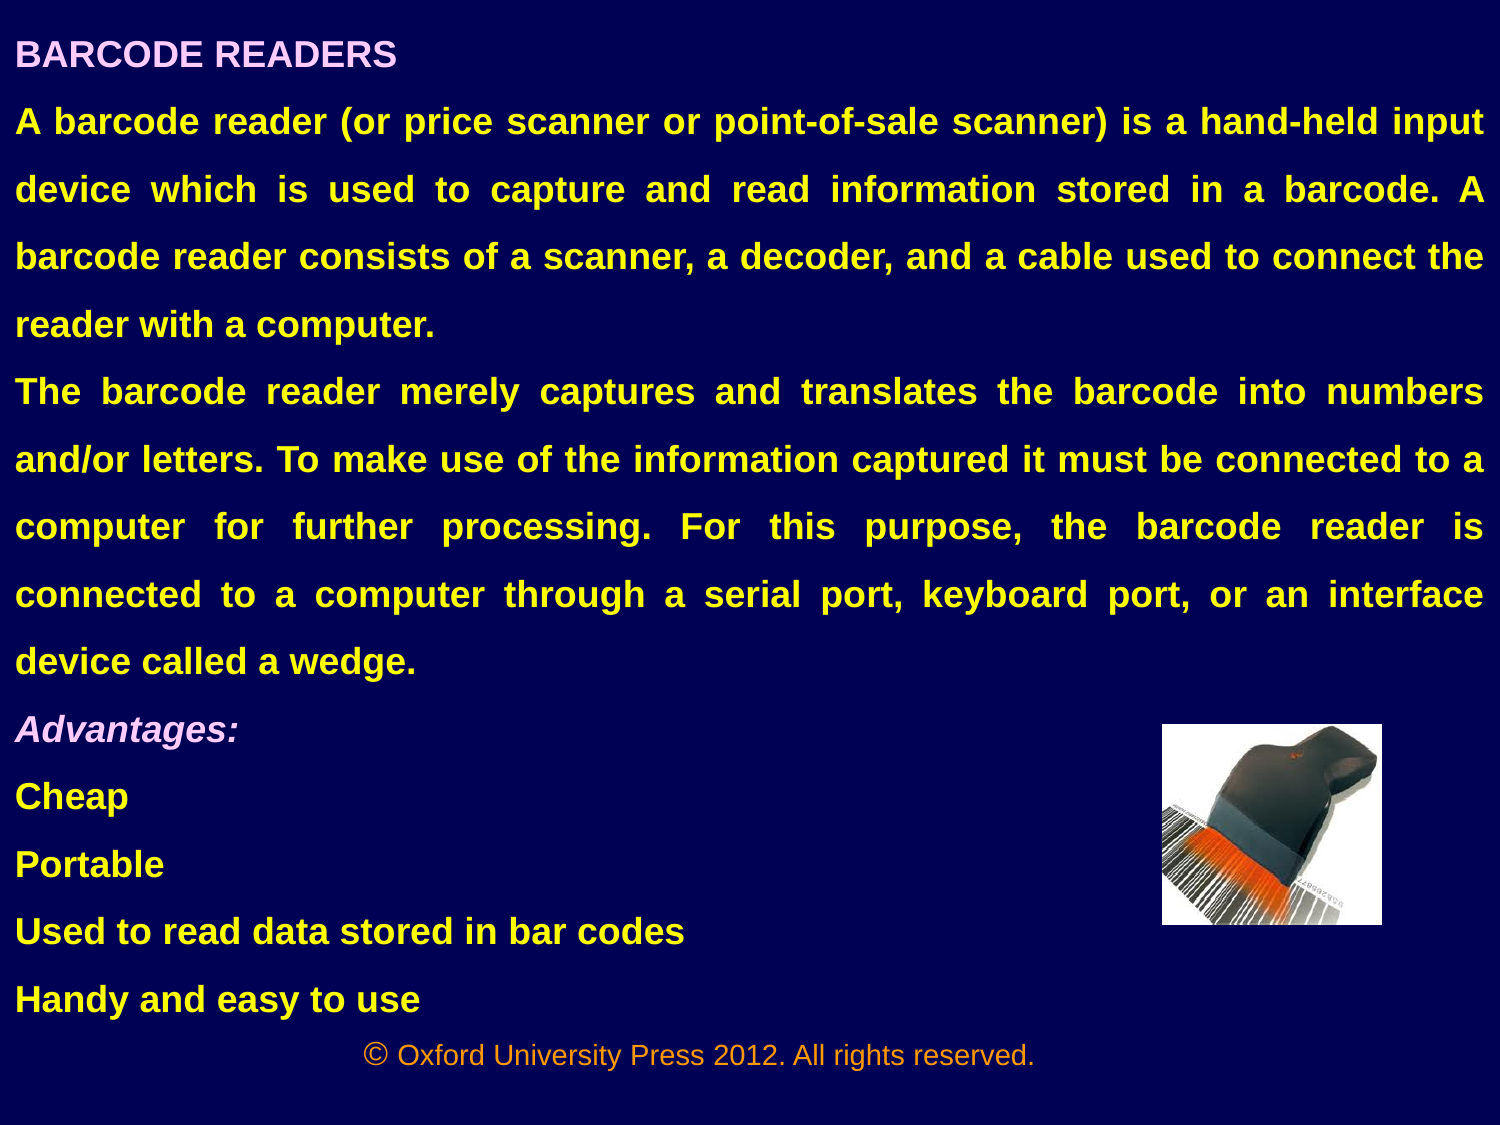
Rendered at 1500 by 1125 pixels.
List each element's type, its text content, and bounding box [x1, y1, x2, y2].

text_box BARCODE READERS A barcode reader (or price scanner or point-of-sale scanner) is a hand-held input device which is used to capture and read information stored in a barcode. A barcode reader consists of a scanner, a decoder, and a cable used to connect the reader with a computer. The barcode reader merely captures and translates the barcode into numbers and/or letters. To make use of the information captured it must be connected to a computer for further processing. For this purpose, the barcode reader is connected to a computer through a serial port, keyboard port, or an interface device called a wedge. Advantages: Cheap Portable Used to read data stored in bar codes Handy and easy to use [0, 0, 1500, 1125]
picture [1162, 724, 1383, 926]
